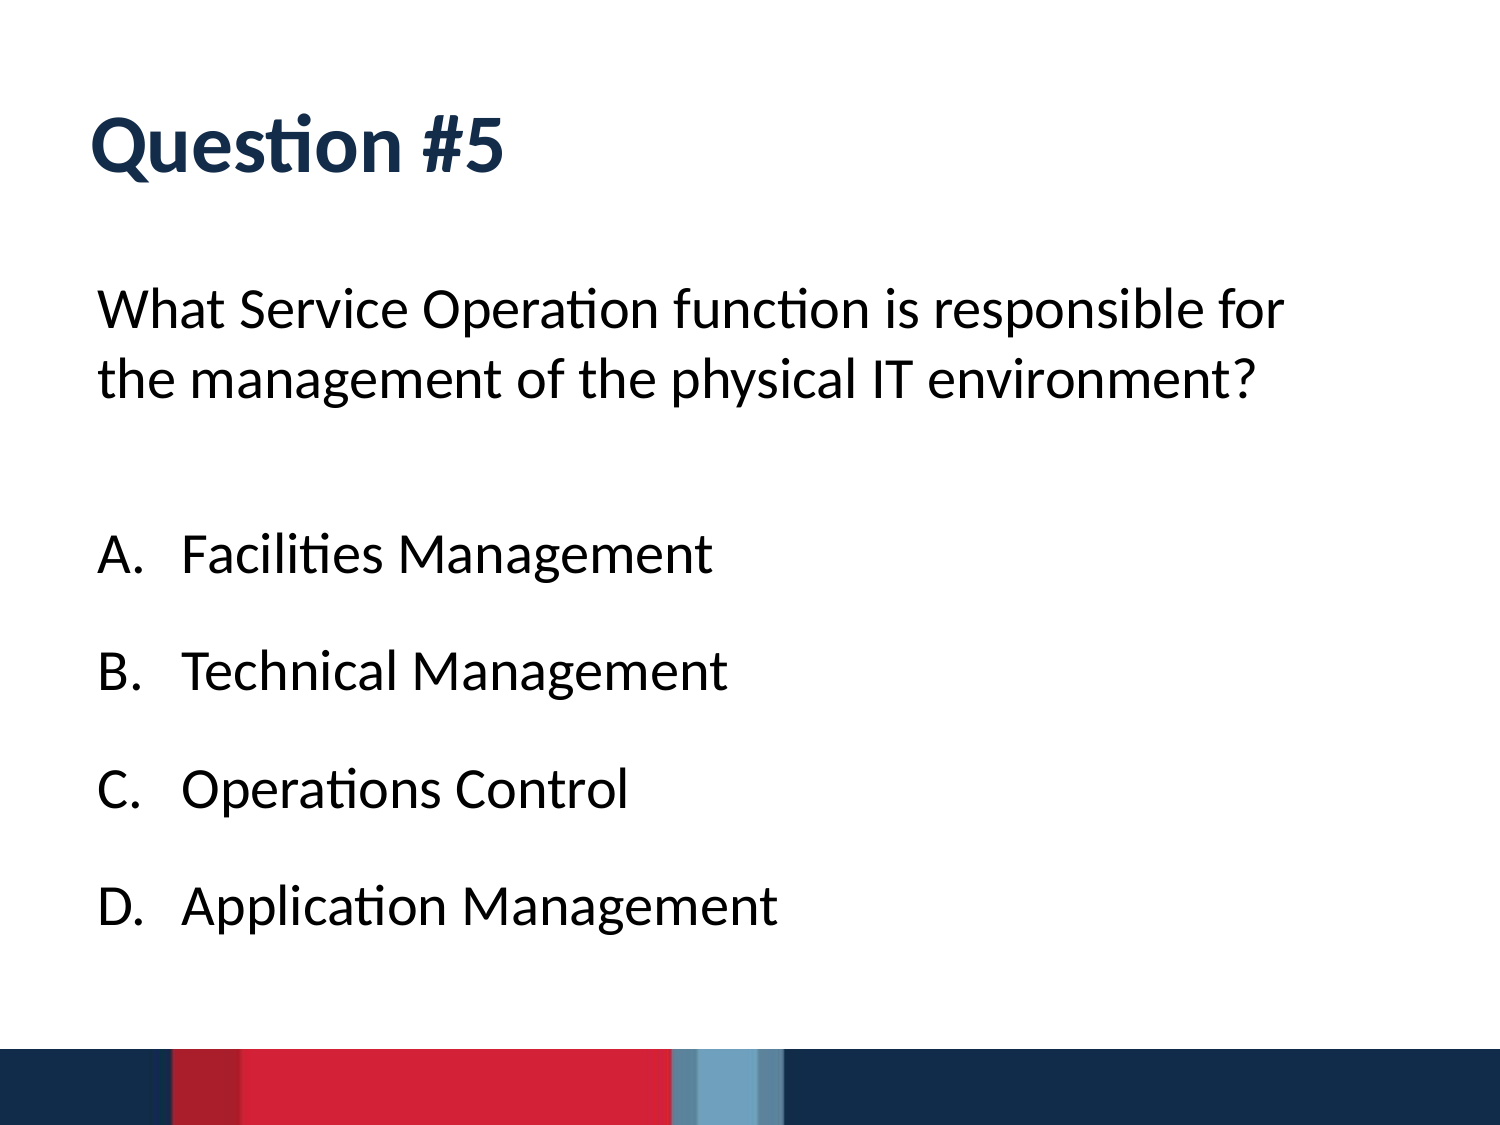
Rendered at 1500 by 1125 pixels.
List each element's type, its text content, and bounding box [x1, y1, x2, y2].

title Question #5 [75, 45, 1425, 233]
text_box What Service Operation function is responsible for the management of the physical IT environment? Facilities Management Technical Management Operations Control Application Management [82, 262, 1302, 945]
picture [0, 1049, 1500, 1125]
